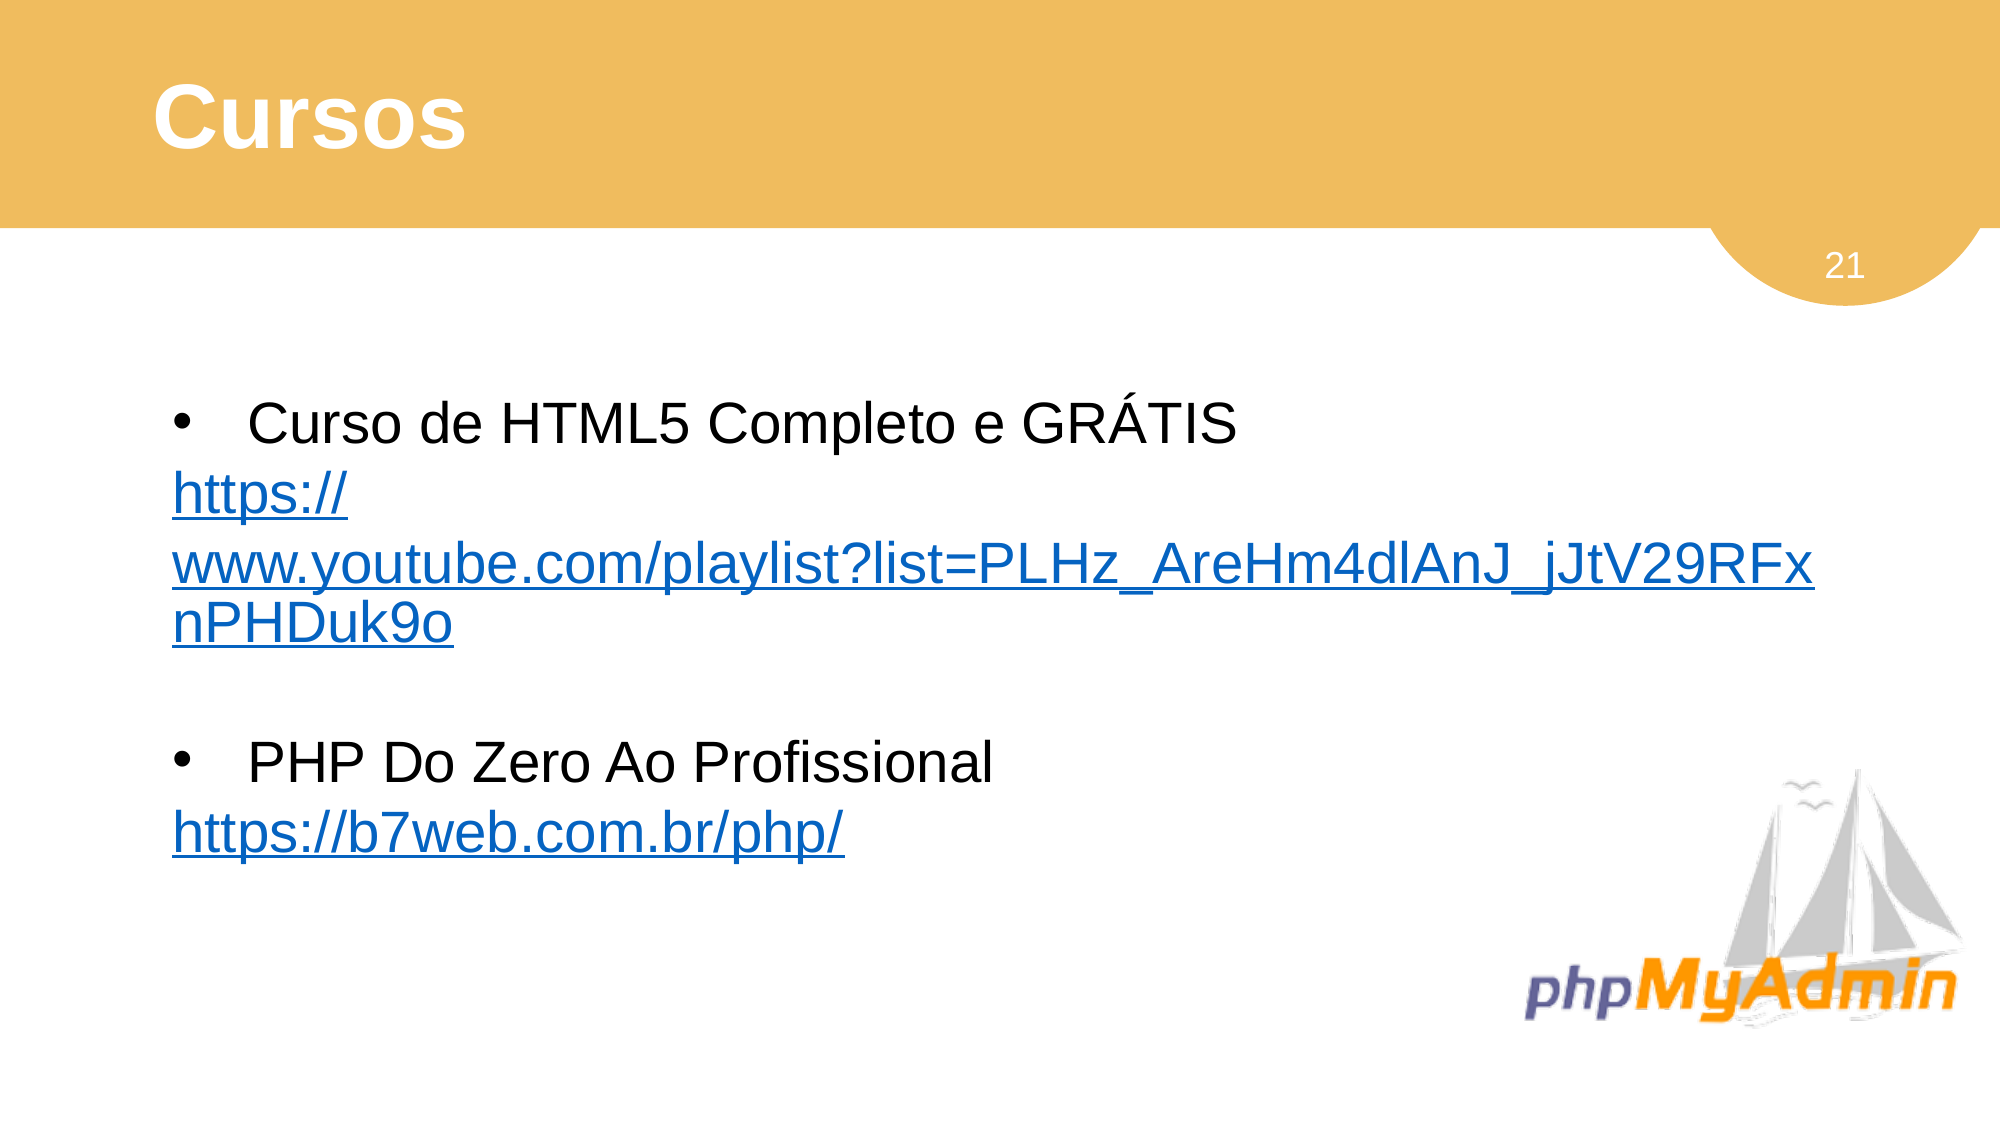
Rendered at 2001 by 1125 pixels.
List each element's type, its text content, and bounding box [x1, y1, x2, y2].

picture [1524, 769, 1967, 1031]
text_box [1709, 229, 1981, 307]
title Cursos [137, 10, 1863, 229]
text_box [0, 0, 2000, 229]
text_box Curso de HTML5 Completo e GRÁTIS https://www.youtube.com/playlist?list=PLHz_AreHm4dlAnJ_jJtV29RFxnPHDuk9o PHP Do Zero Ao Profissional https://b7web.com.br/php/ [157, 378, 1843, 813]
text_box 21 [1809, 233, 1881, 294]
